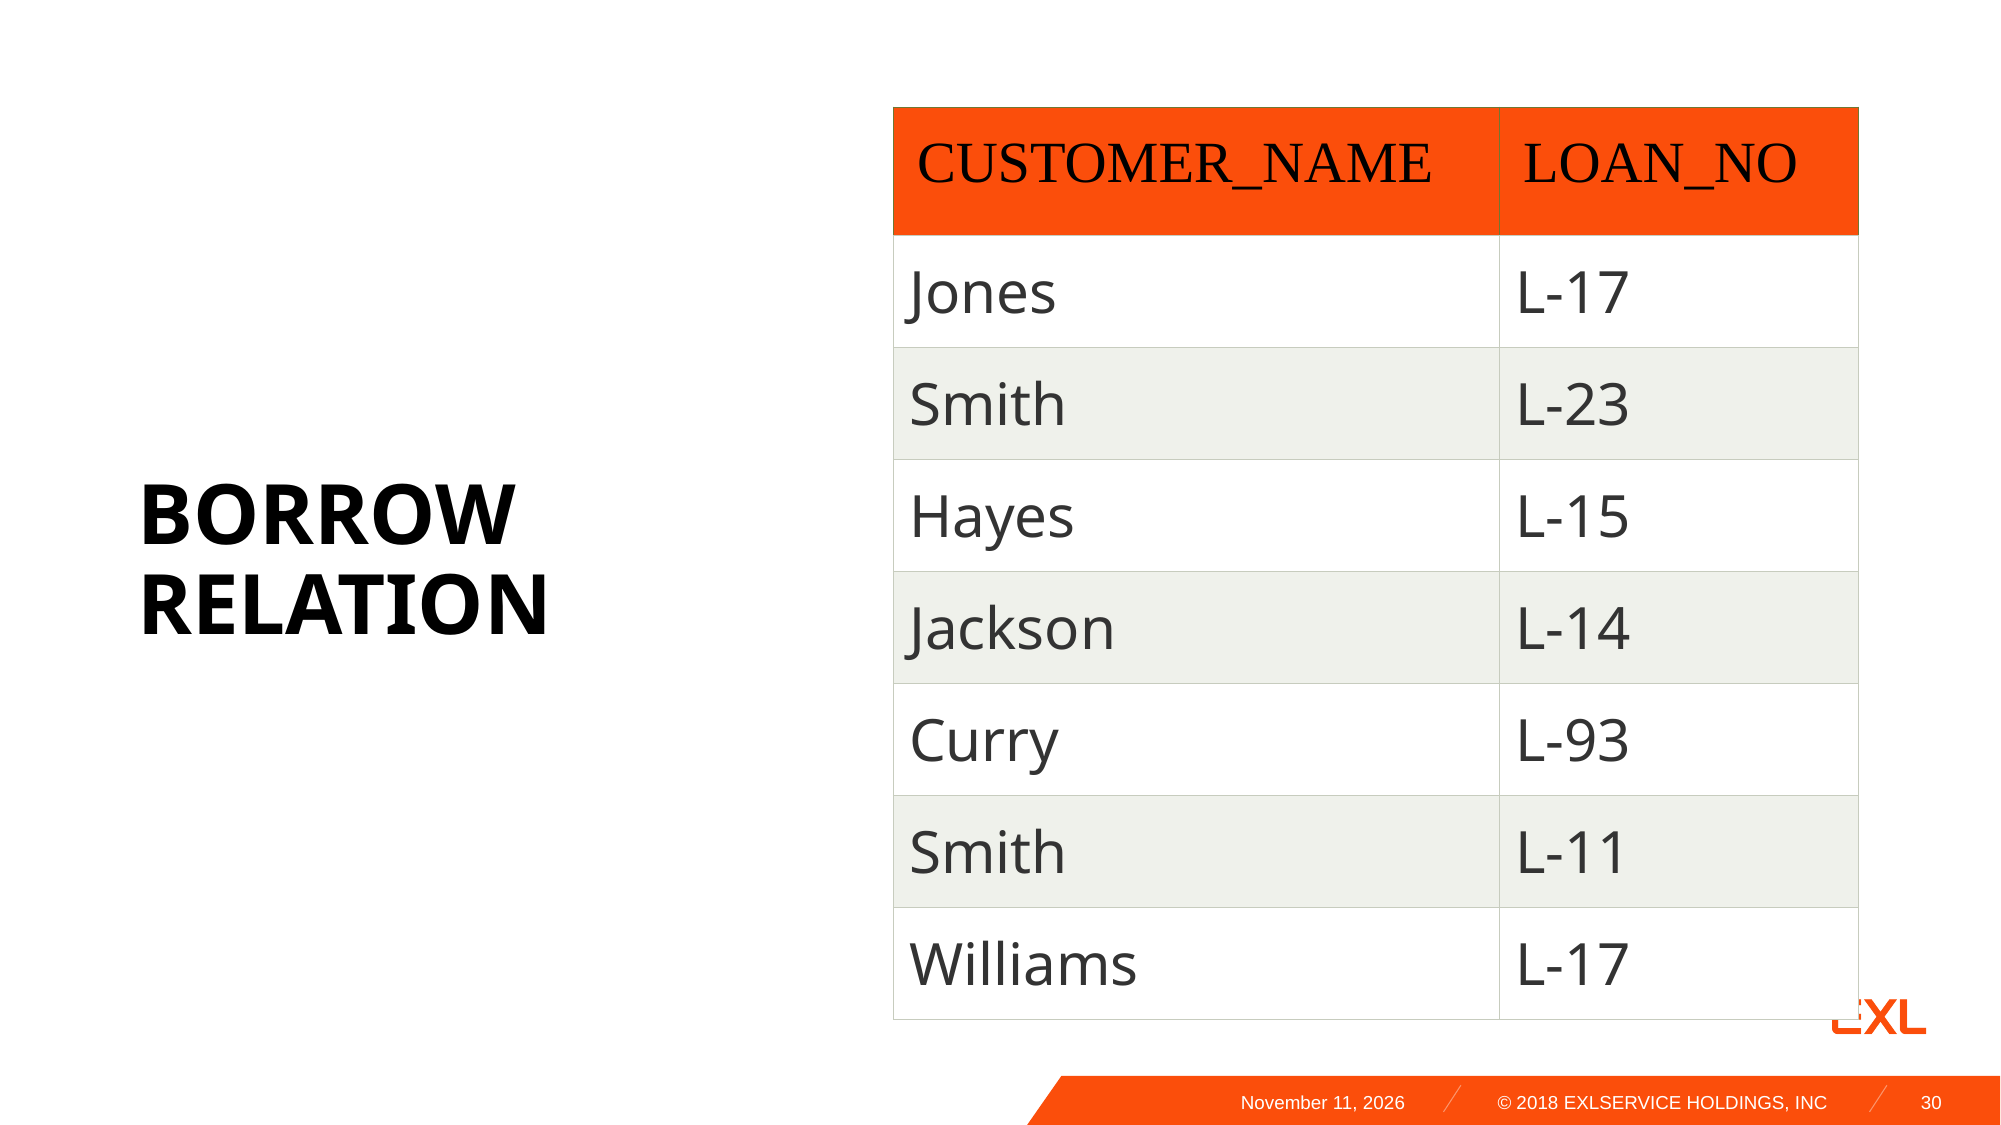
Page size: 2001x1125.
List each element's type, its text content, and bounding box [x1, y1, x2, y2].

table_cell Jackson [894, 572, 1499, 683]
table_cell L-17 [1500, 908, 1858, 1019]
table_cell Williams [894, 908, 1499, 1019]
table_cell Smith [894, 796, 1499, 907]
table_cell Smith [894, 348, 1499, 459]
table_cell Jones [894, 236, 1499, 347]
table_header LOAN_NO [1500, 108, 1858, 235]
table_cell L-93 [1500, 684, 1858, 795]
picture [1797, 964, 1961, 1069]
title BORROW RELATION [137, 105, 876, 1020]
table_cell Hayes [894, 460, 1499, 571]
table_cell L-14 [1500, 572, 1858, 683]
table_cell L-15 [1500, 460, 1858, 571]
table_cell L-23 [1500, 348, 1858, 459]
table_cell L-17 [1500, 236, 1858, 347]
table_cell Curry [894, 684, 1499, 795]
table_cell L-11 [1500, 796, 1858, 907]
table_header CUSTOMER_NAME [894, 108, 1499, 235]
